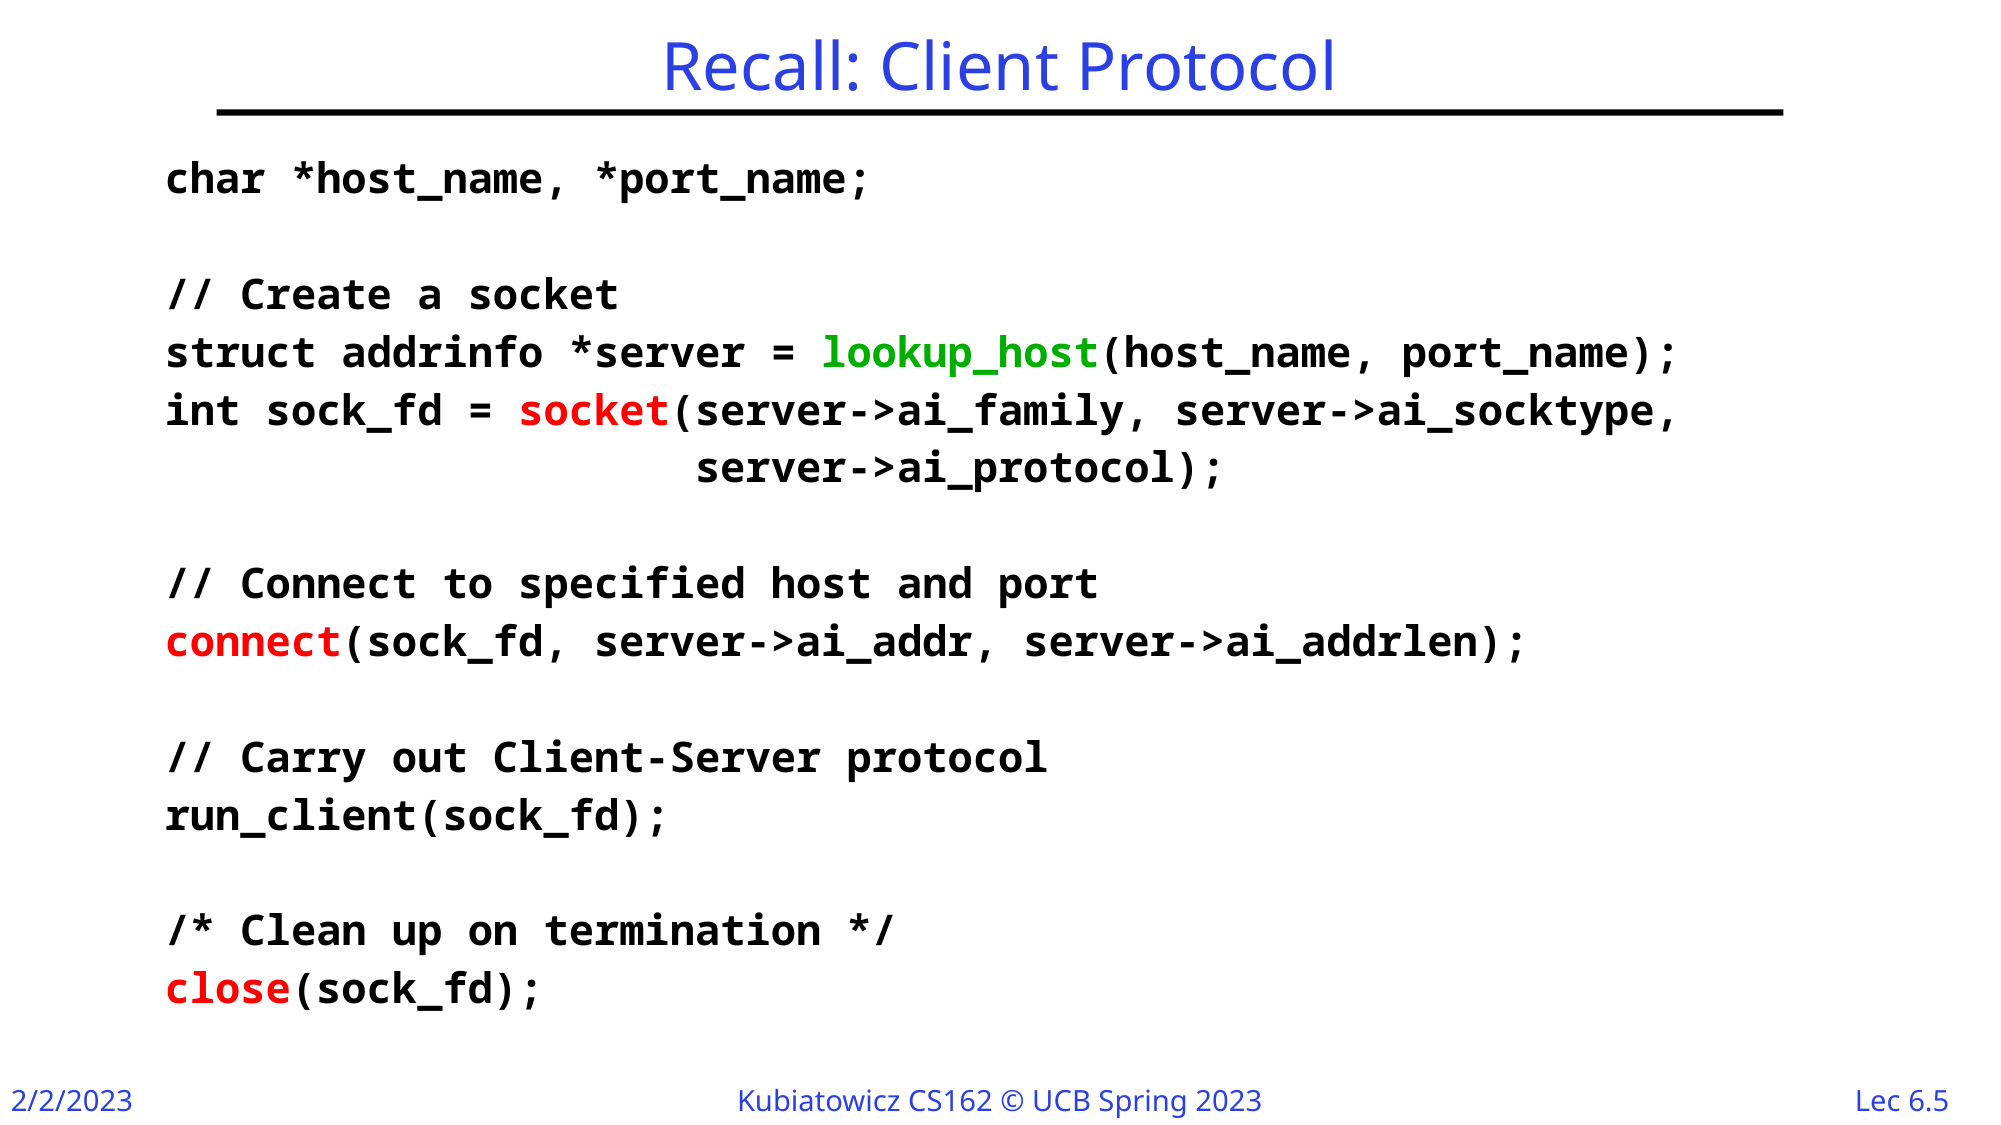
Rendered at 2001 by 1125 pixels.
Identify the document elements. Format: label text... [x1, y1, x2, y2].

title Recall: Client Protocol [216, 24, 1784, 113]
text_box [62, 124, 1938, 1063]
